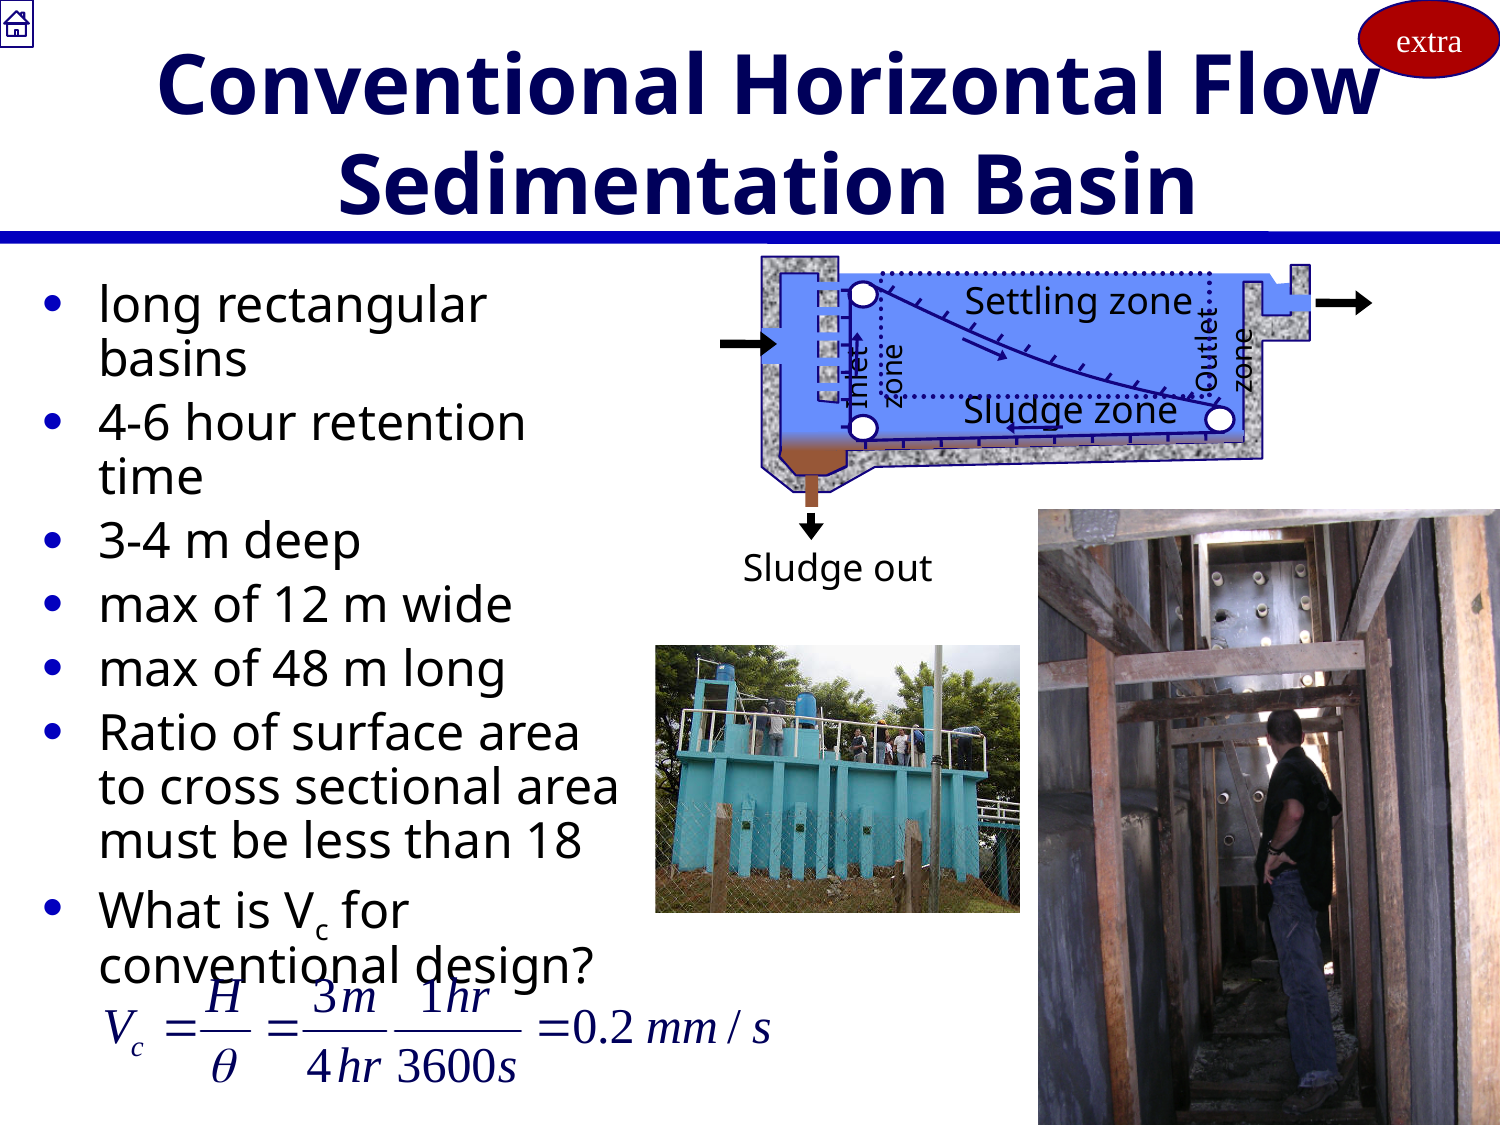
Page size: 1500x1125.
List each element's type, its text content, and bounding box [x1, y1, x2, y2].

text_box extra [1358, 0, 1500, 78]
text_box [85, 968, 776, 1100]
picture [655, 645, 1021, 913]
list long rectangular basins 4-6 hour retention time 3-4 m deep max of 12 m wide max of 48 m long Ratio of surface area to cross sectional area must be less than 18 What is Vc for conventional design? [26, 271, 656, 947]
picture [1038, 509, 1500, 1125]
title Conventional Horizontal Flow Sedimentation Basin [75, 37, 1463, 225]
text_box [719, 256, 1373, 597]
